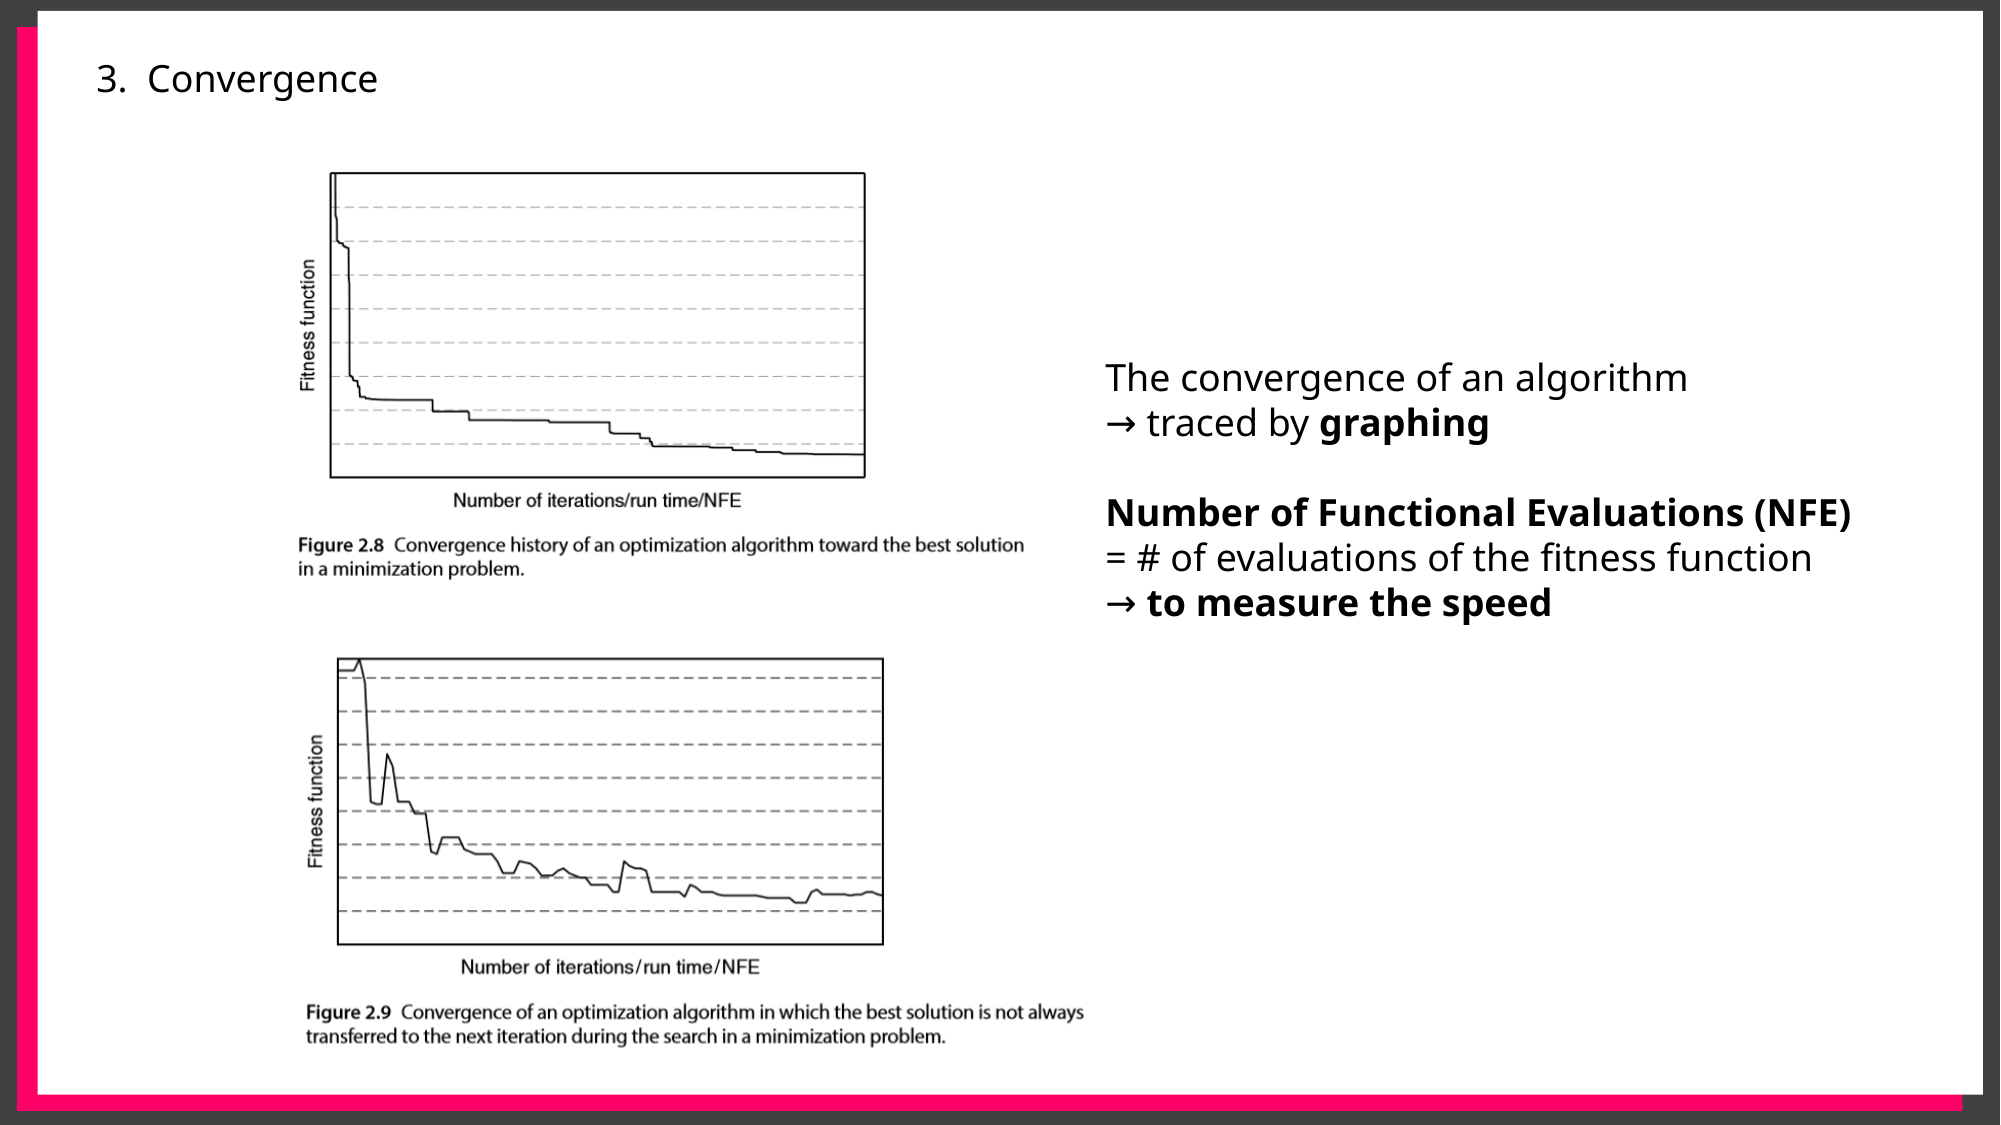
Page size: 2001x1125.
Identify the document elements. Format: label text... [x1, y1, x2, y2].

text_box The convergence of an algorithm → traced by graphing Number of Functional Evaluations (NFE) = # of evaluations of the fitness function → to measure the speed [1090, 346, 2000, 631]
picture [285, 157, 1033, 588]
slide_number 12 [1412, 1042, 1863, 1103]
text_box 3. Convergence [81, 47, 394, 108]
picture [299, 644, 1091, 1054]
